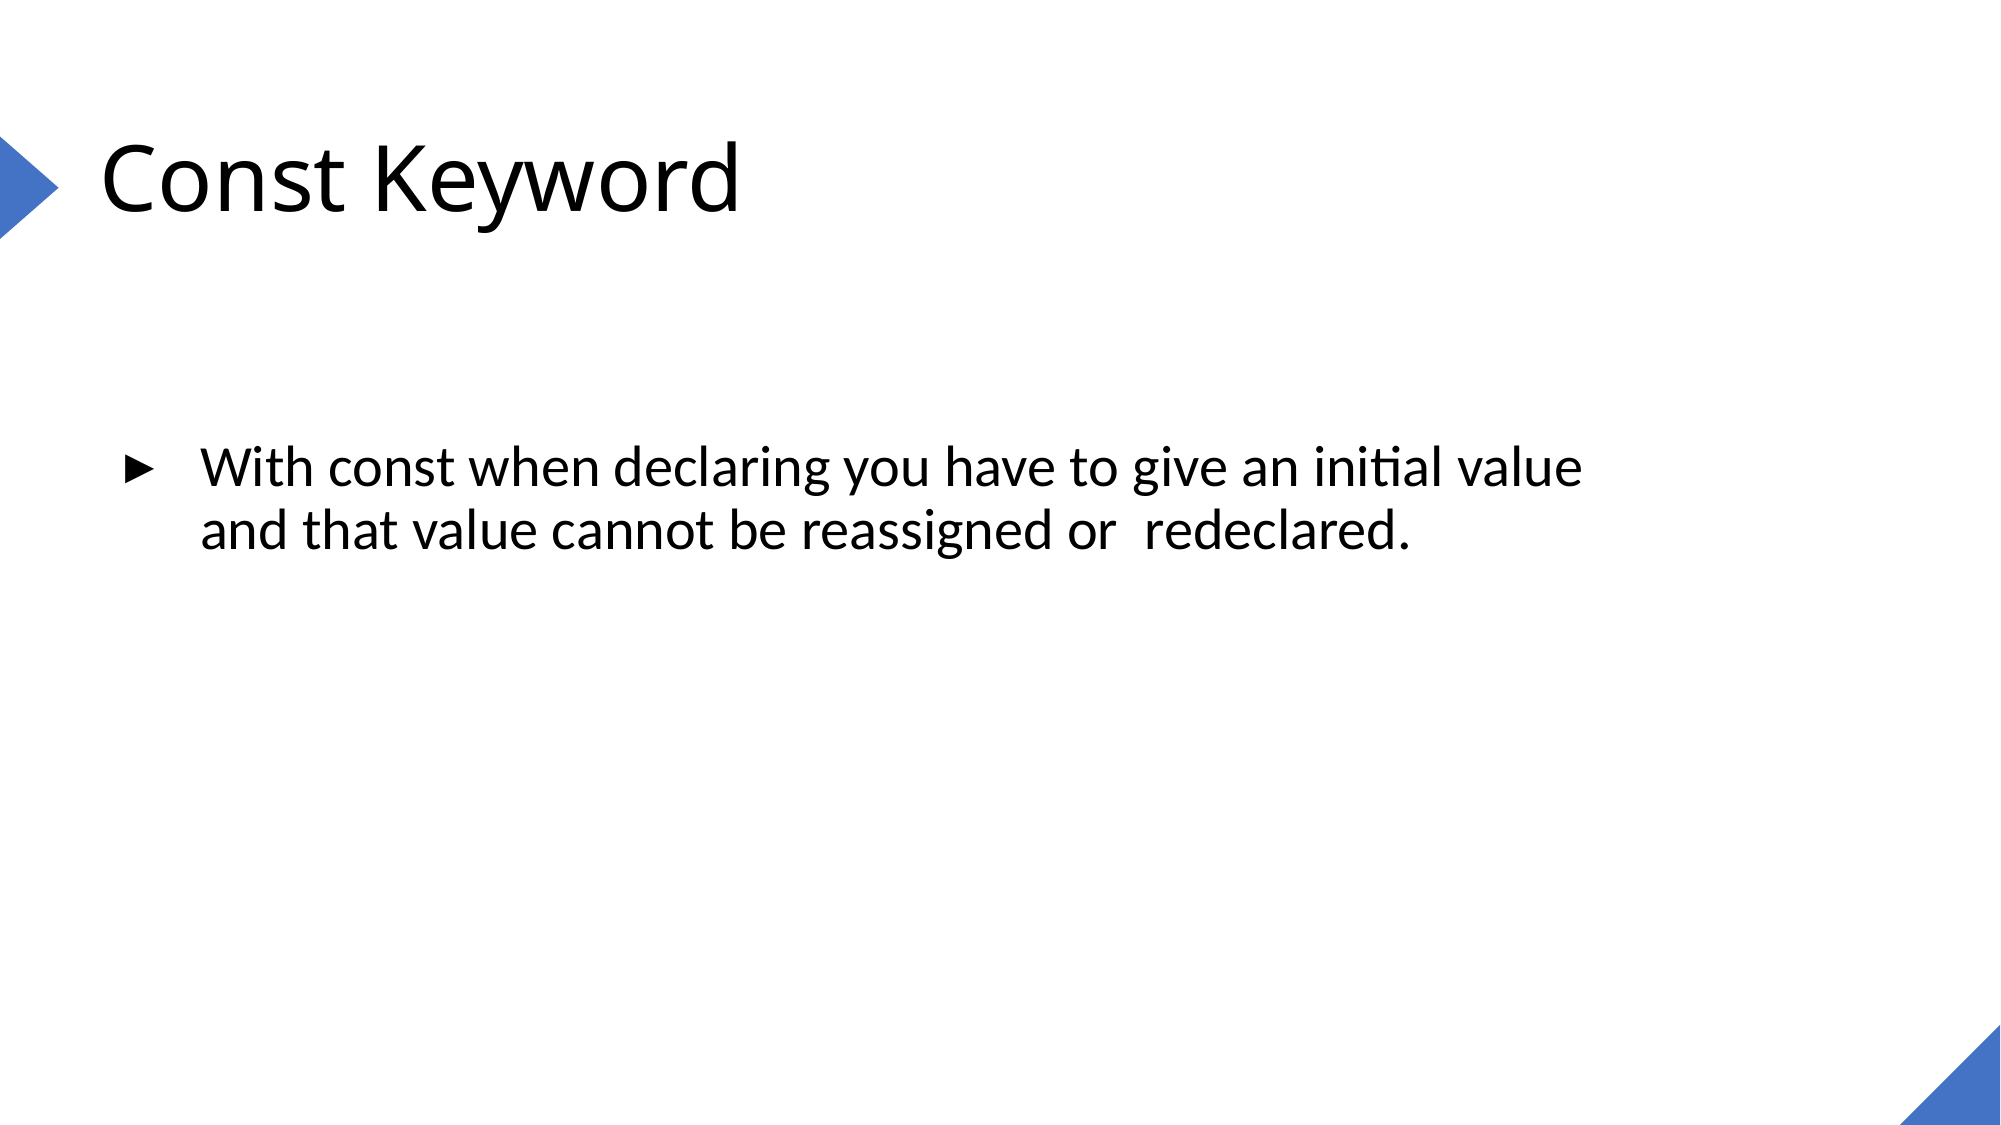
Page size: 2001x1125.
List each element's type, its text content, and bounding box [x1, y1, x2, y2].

title Const Keyword [99, 132, 1334, 370]
list With const when declaring you have to give an initial value and that value cannot be reassigned or redeclared. [99, 436, 1586, 1015]
